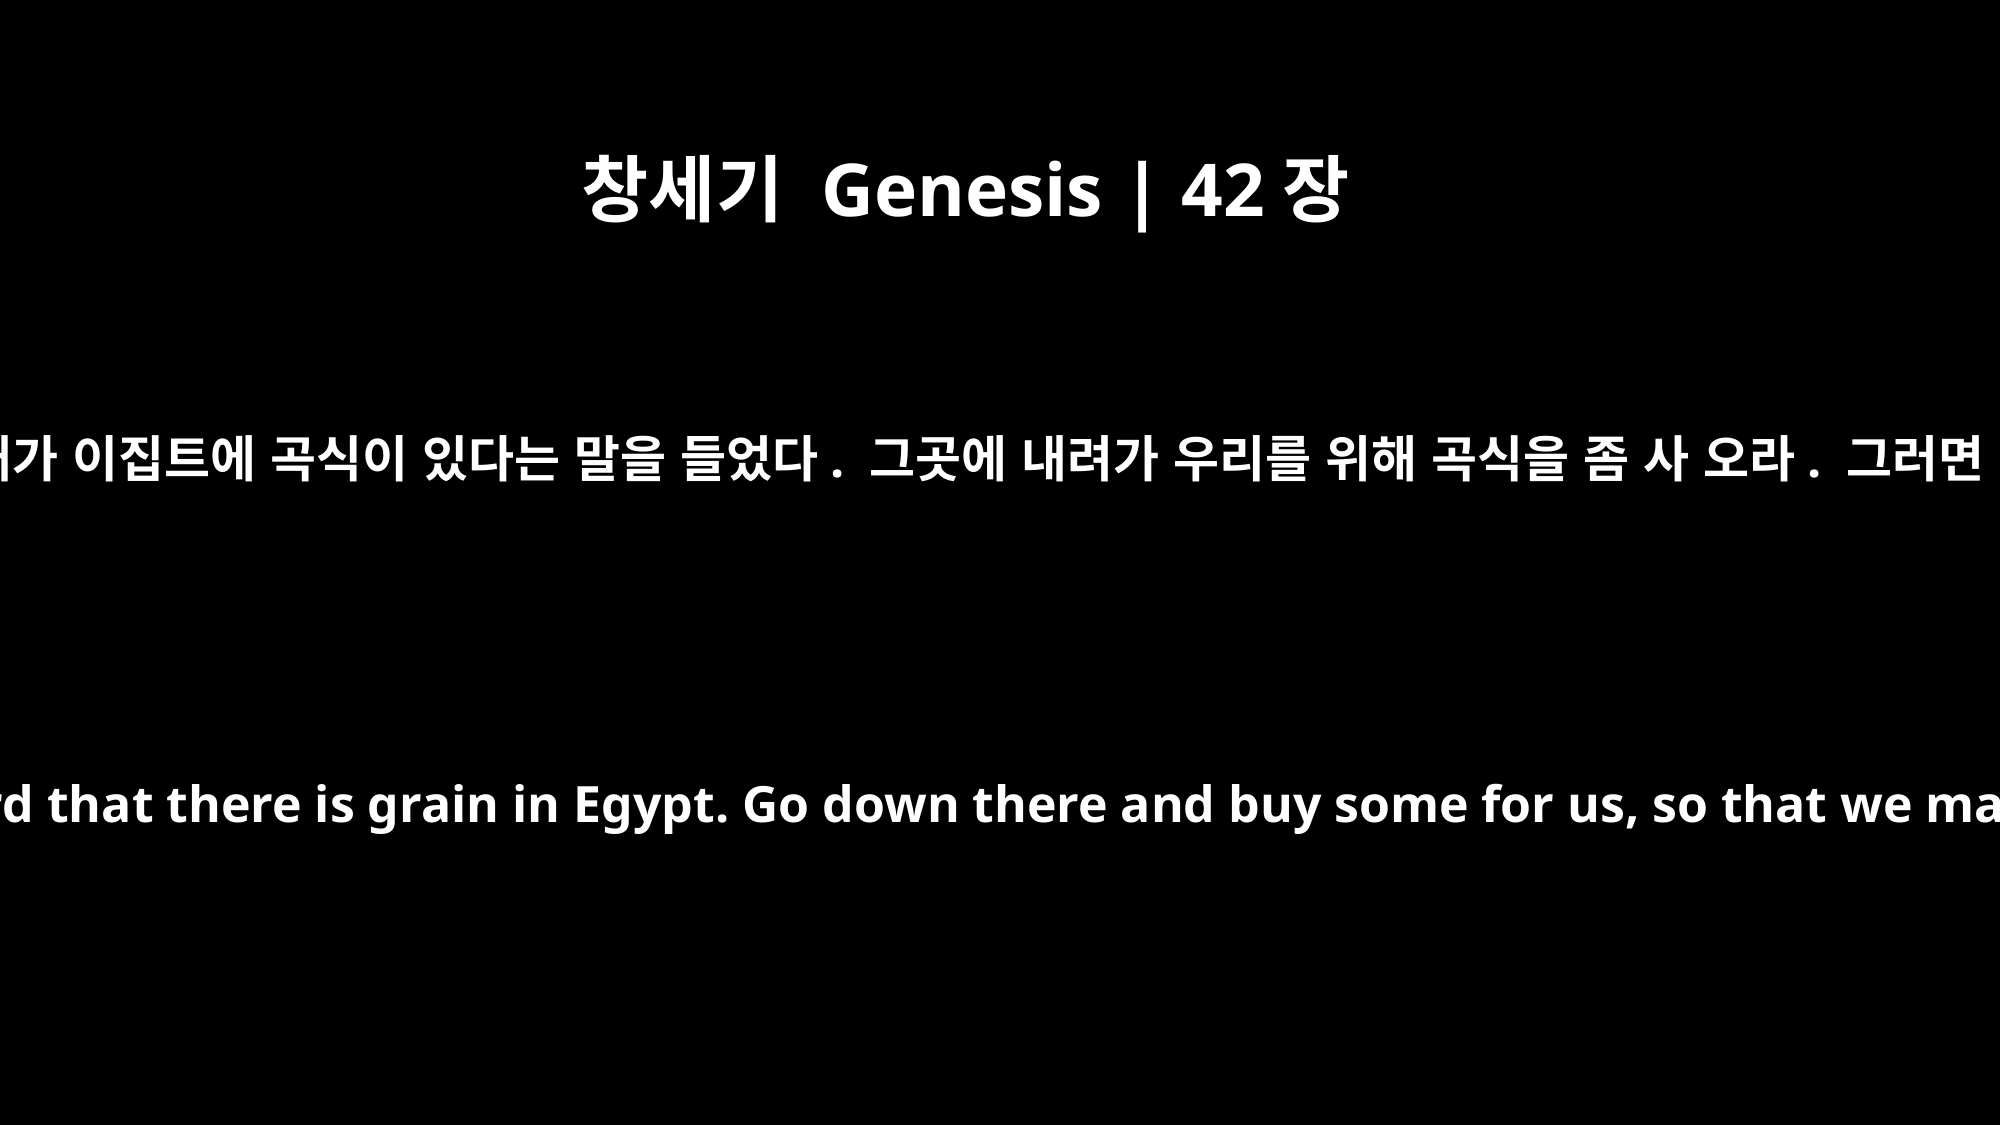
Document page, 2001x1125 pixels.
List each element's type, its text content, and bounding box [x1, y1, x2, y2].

text_box 2 그가 이어 말했습니다. “보라. 내가 이집트에 곡식이 있다는 말을 들었다. 그곳에 내려가 우리를 위해 곡식을 좀 사 오라. 그러면 우리가 죽지 않고 살 것이다.” [0, 359, 2000, 495]
text_box 창세기 Genesis | 42장 [566, 136, 1365, 239]
text_box He continued, "I have heard that there is grain in Egypt. Go down there and buy some for us, so that we may live and not die." [0, 764, 2000, 840]
